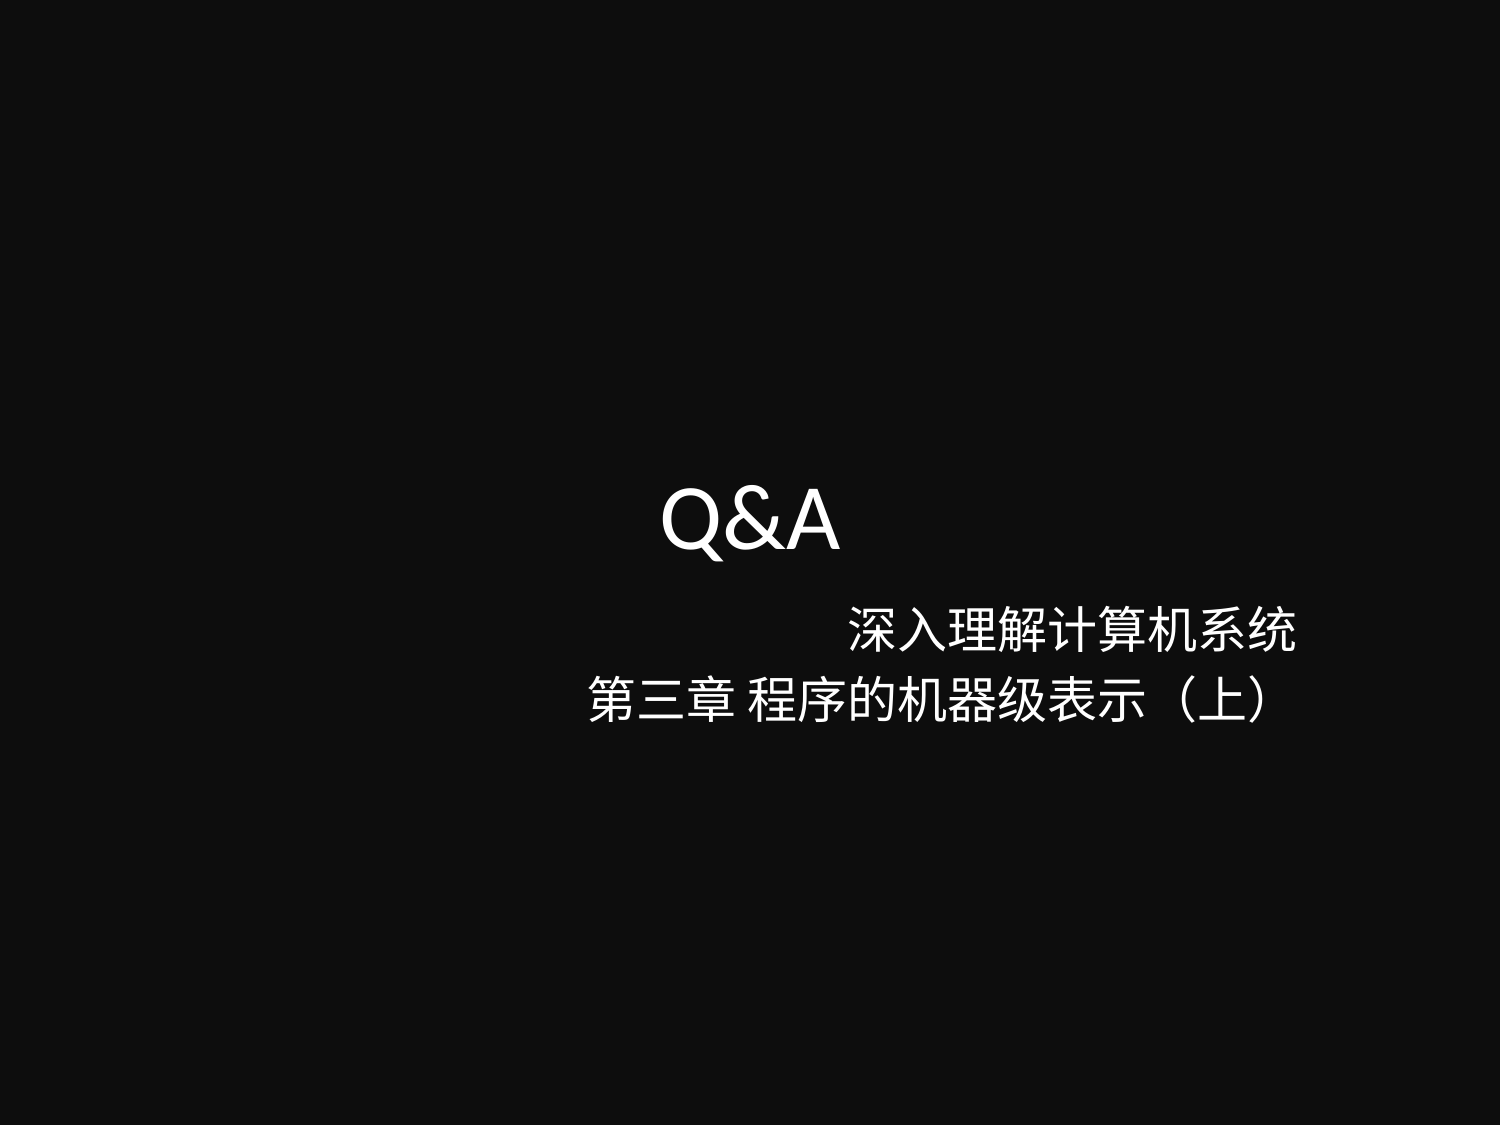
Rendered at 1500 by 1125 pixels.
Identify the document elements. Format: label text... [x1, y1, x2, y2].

subtitle 深入理解计算机系统 第三章 程序的机器级表示（上） [187, 590, 1313, 863]
title Q&A [187, 183, 1313, 576]
